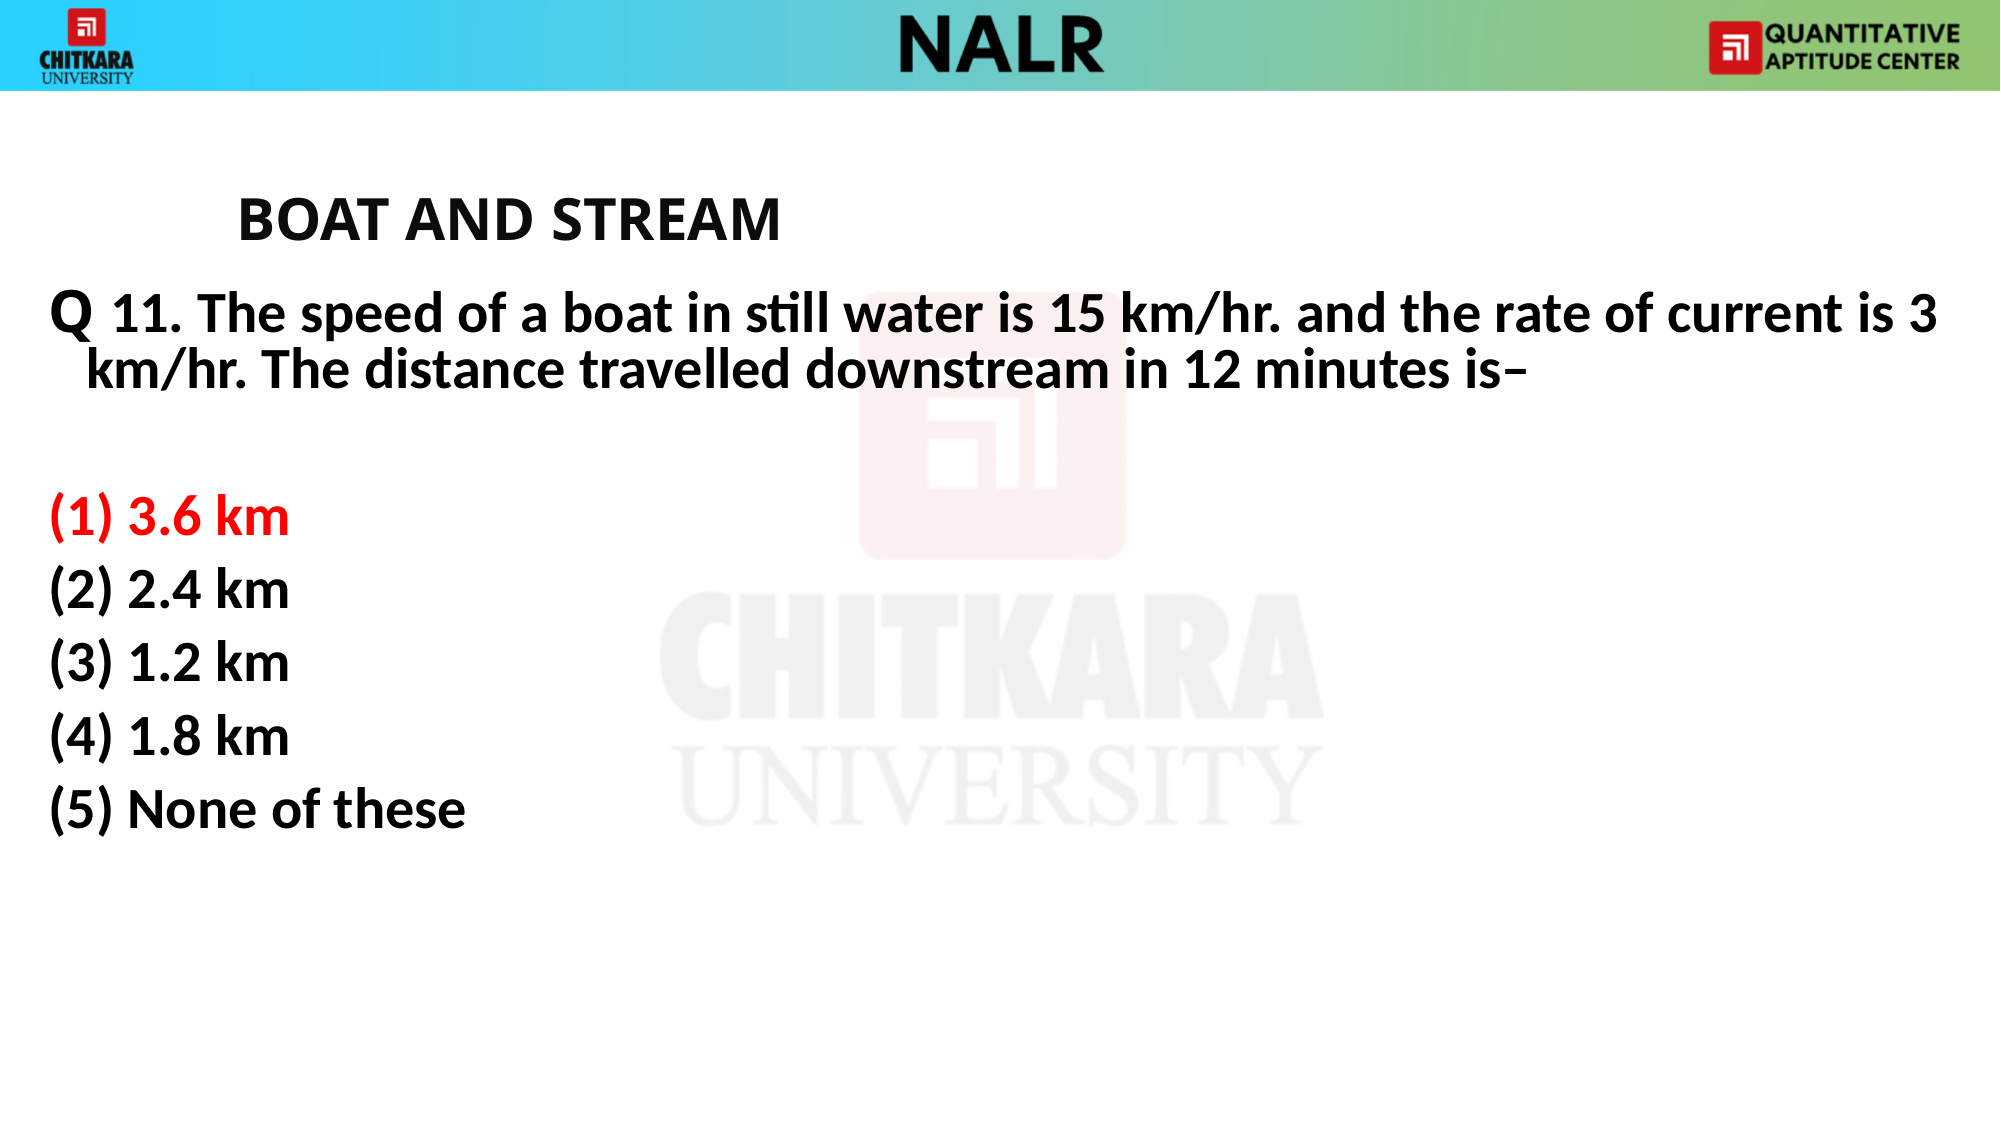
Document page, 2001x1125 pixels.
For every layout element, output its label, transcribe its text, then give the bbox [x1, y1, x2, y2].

list BOAT AND STREAM Q 11. The speed of a boat in still water is 15 km/hr. and the rate of current is 3 km/hr. The distance travelled downstream in 12 minutes is– (1) 3.6 km (2) 2.4 km (3) 1.2 km (4) 1.8 km (5) None of these [33, 175, 1959, 1053]
title [41, 31, 1959, 142]
picture [0, 0, 2000, 1125]
